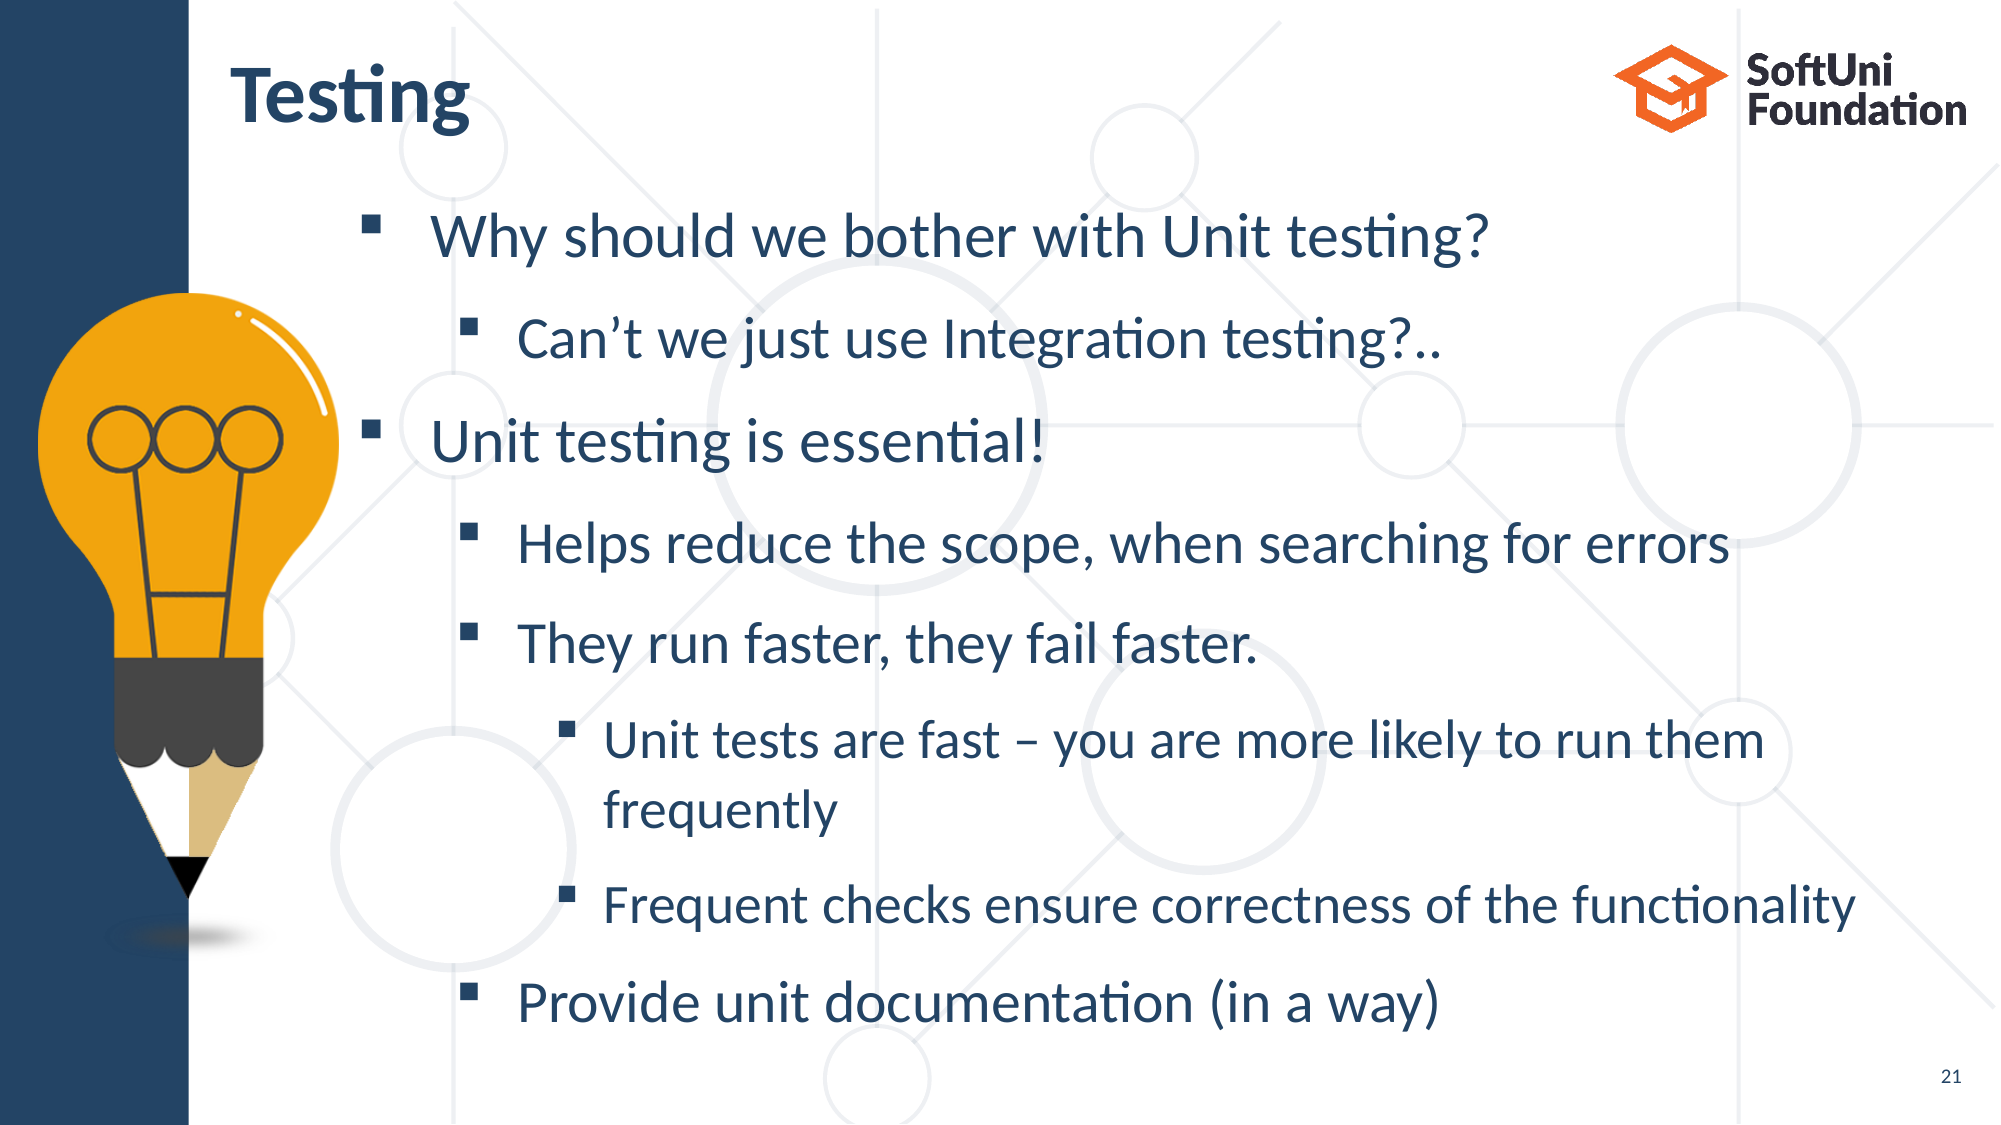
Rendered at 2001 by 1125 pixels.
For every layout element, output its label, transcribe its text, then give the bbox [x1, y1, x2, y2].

title Testing [212, 16, 1591, 162]
slide_number 21 [1897, 1049, 1968, 1101]
picture [38, 293, 338, 961]
picture [1613, 44, 1966, 133]
list Why should we bother with Unit testing? Can’t we just use Integration testing?.. Unit testing is essential! Helps reduce the scope, when searching for errors They run faster, they fail faster. Unit tests are fast – you are more likely to run them frequently Frequent checks ensure correctness of the functionality Provide unit documentation (in a way) [338, 183, 1968, 1050]
